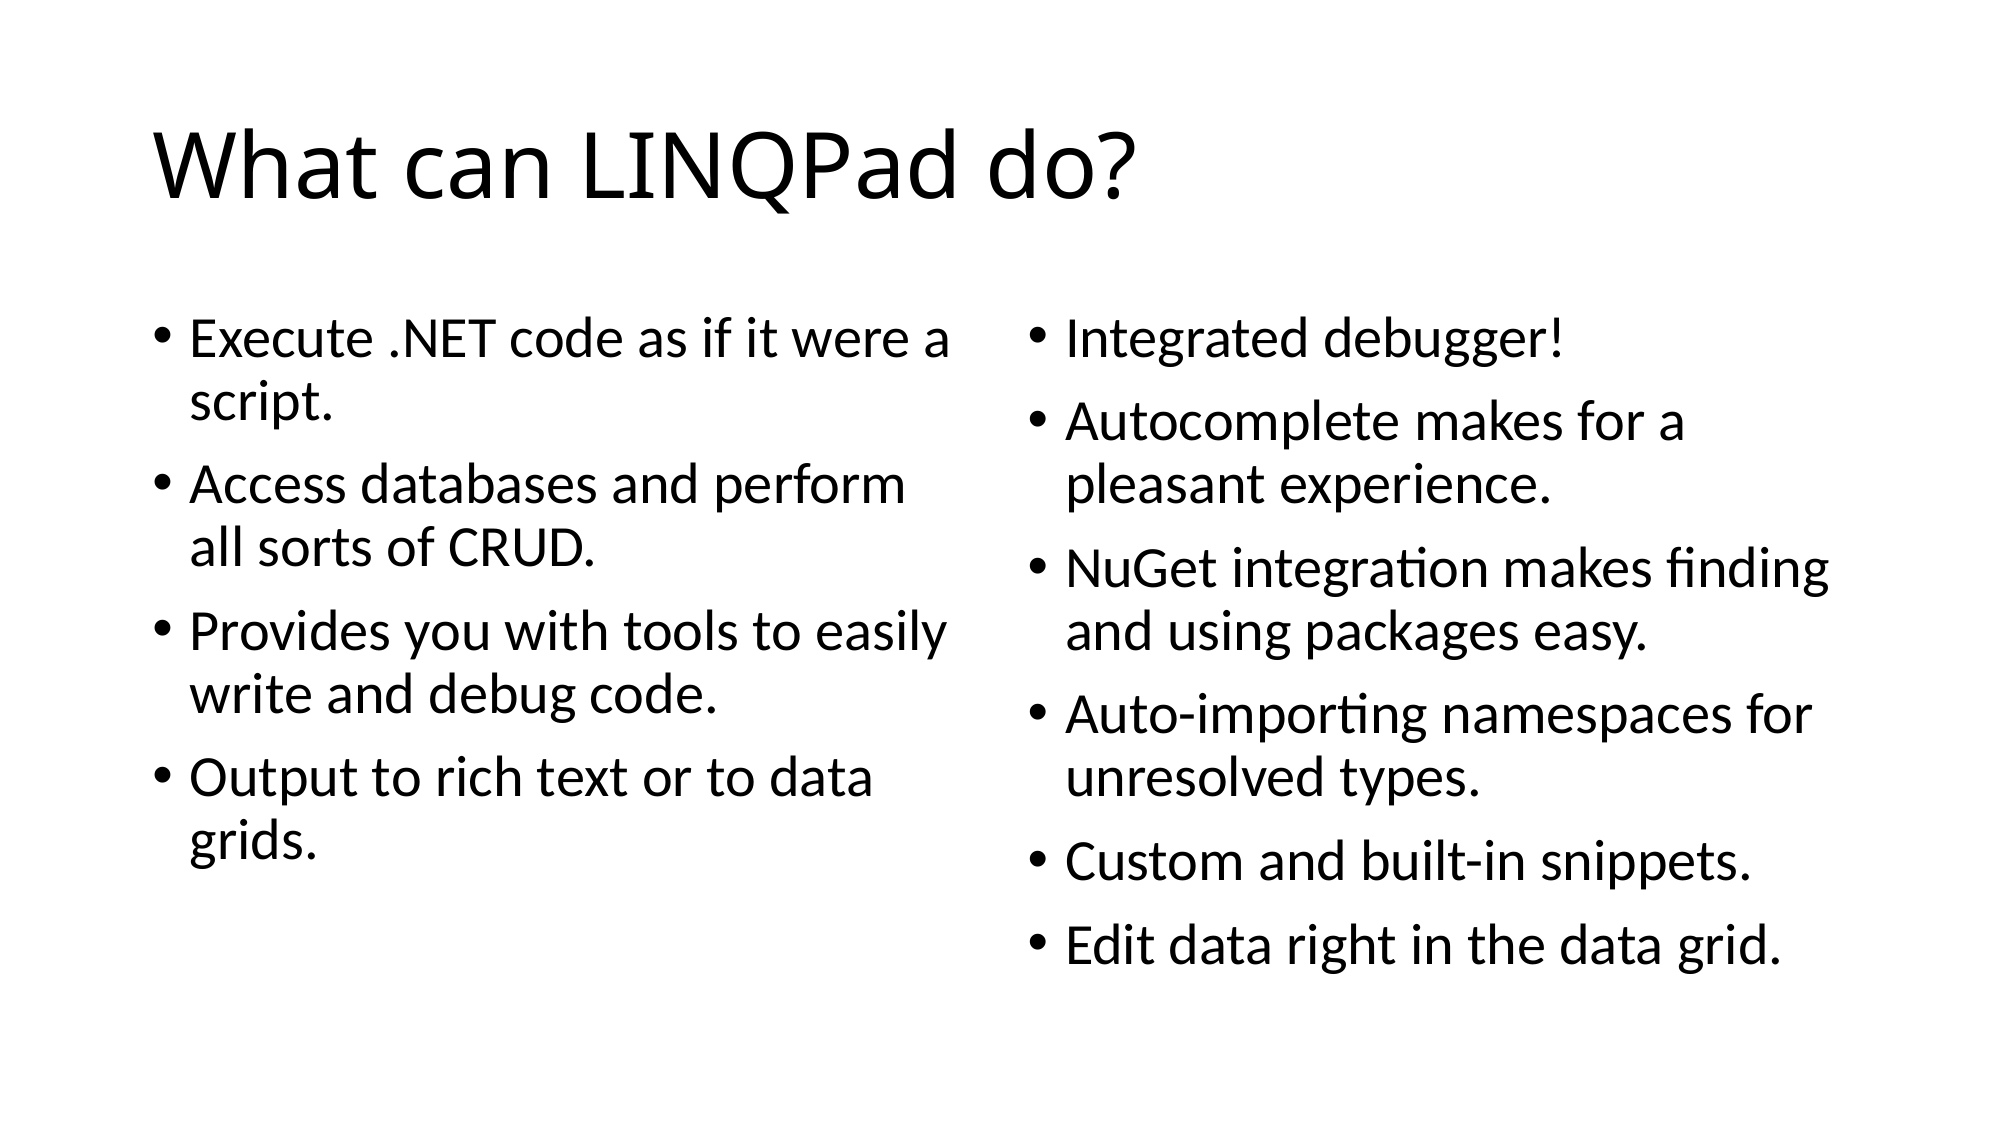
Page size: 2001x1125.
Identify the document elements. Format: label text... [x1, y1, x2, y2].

list Integrated debugger! Autocomplete makes for a pleasant experience. NuGet integration makes finding and using packages easy. Auto-importing namespaces for unresolved types. Custom and built-in snippets. Edit data right in the data grid. [1012, 299, 1863, 1014]
title What can LINQPad do? [137, 59, 1863, 278]
list Execute .NET code as if it were a script. Access databases and perform all sorts of CRUD. Provides you with tools to easily write and debug code. Output to rich text or to data grids. [137, 299, 988, 1014]
